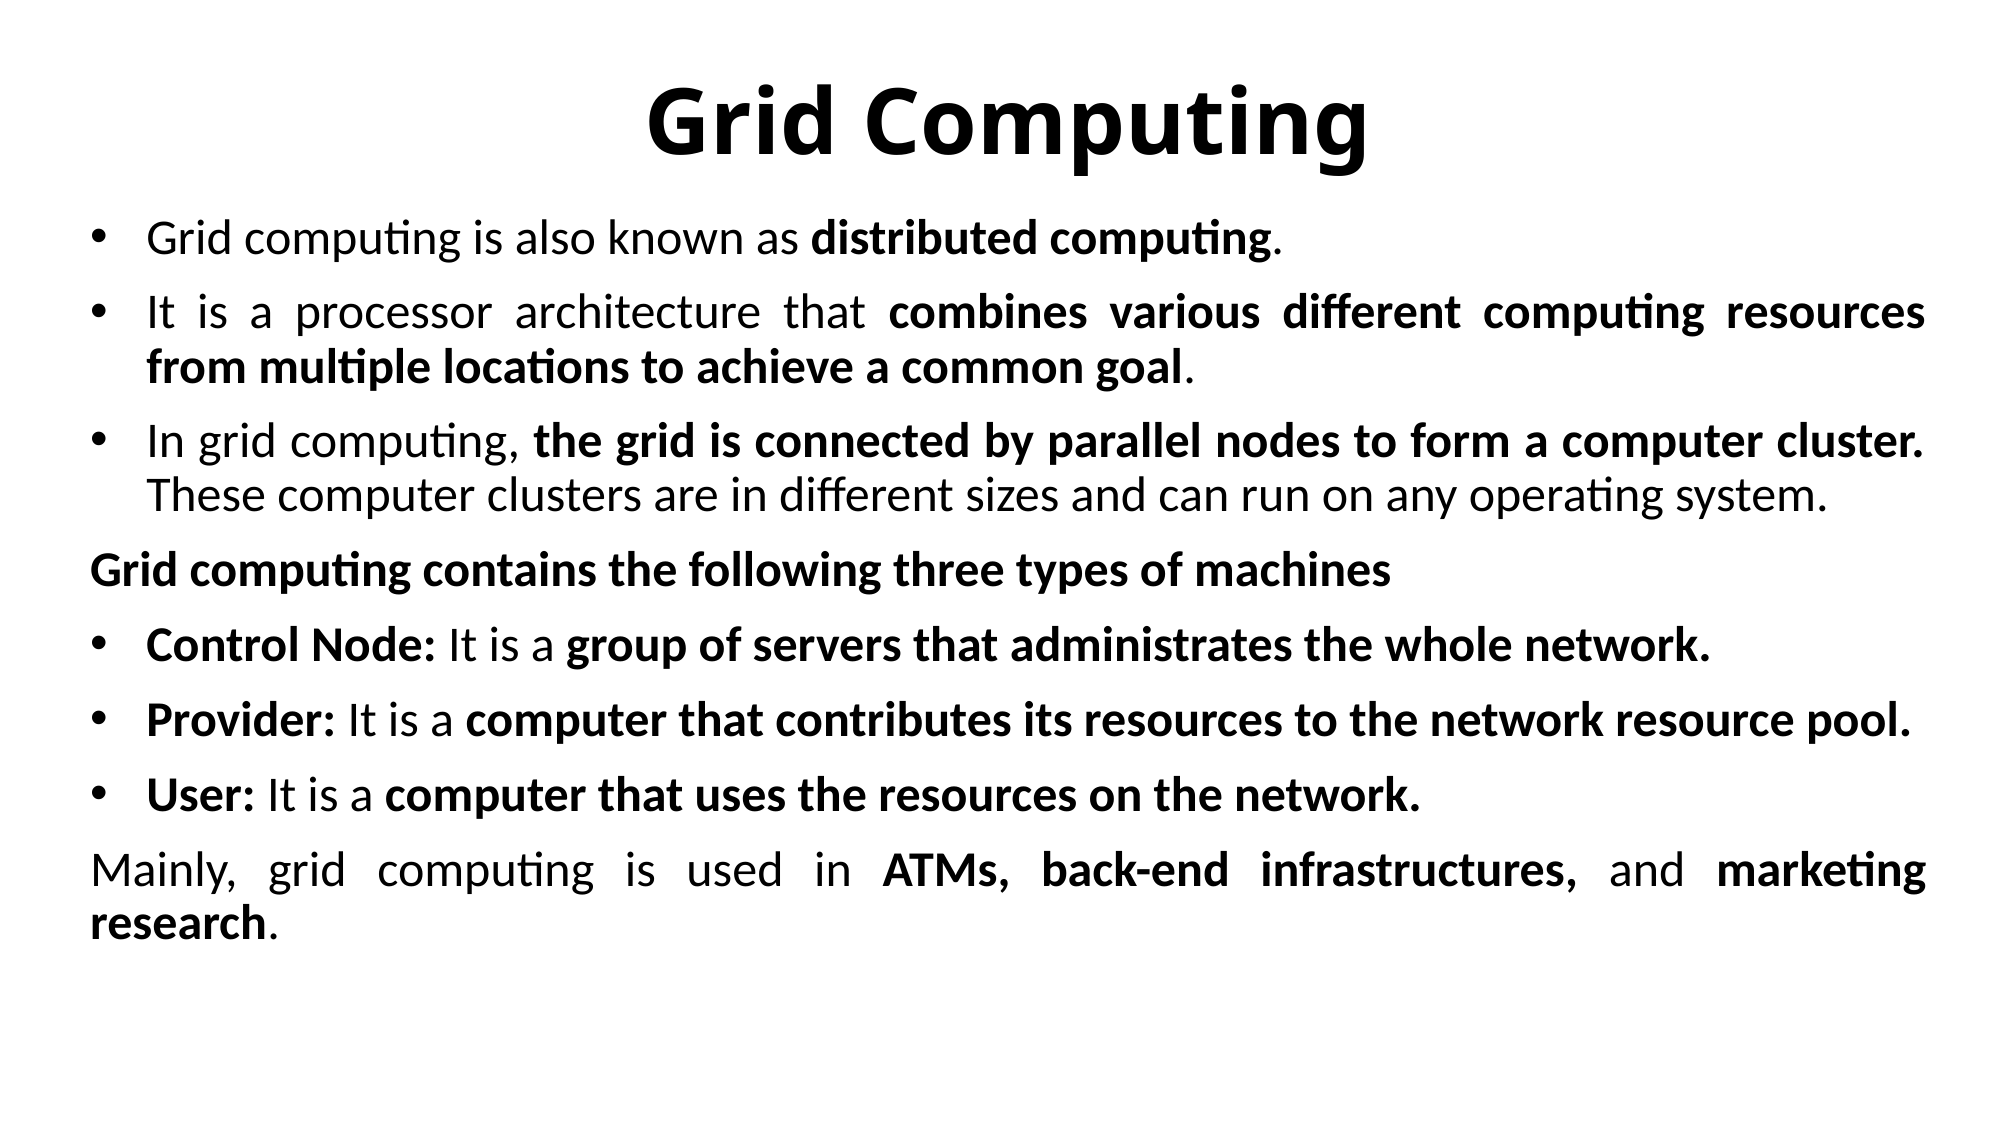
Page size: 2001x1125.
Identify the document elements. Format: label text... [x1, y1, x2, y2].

title Grid Computing [75, 46, 1942, 183]
subtitle Grid computing is also known as distributed computing. It is a processor architecture that combines various different computing resources from multiple locations to achieve a common goal. In grid computing, the grid is connected by parallel nodes to form a computer cluster. These computer clusters are in different sizes and can run on any operating system. Grid computing contains the following three types of machines Control Node: It is a group of servers that administrates the whole network. Provider: It is a computer that contributes its resources to the network resource pool. User: It is a computer that uses the resources on the network. Mainly, grid computing is used in ATMs, back-end infrastructures, and marketing research. [75, 203, 1942, 1070]
